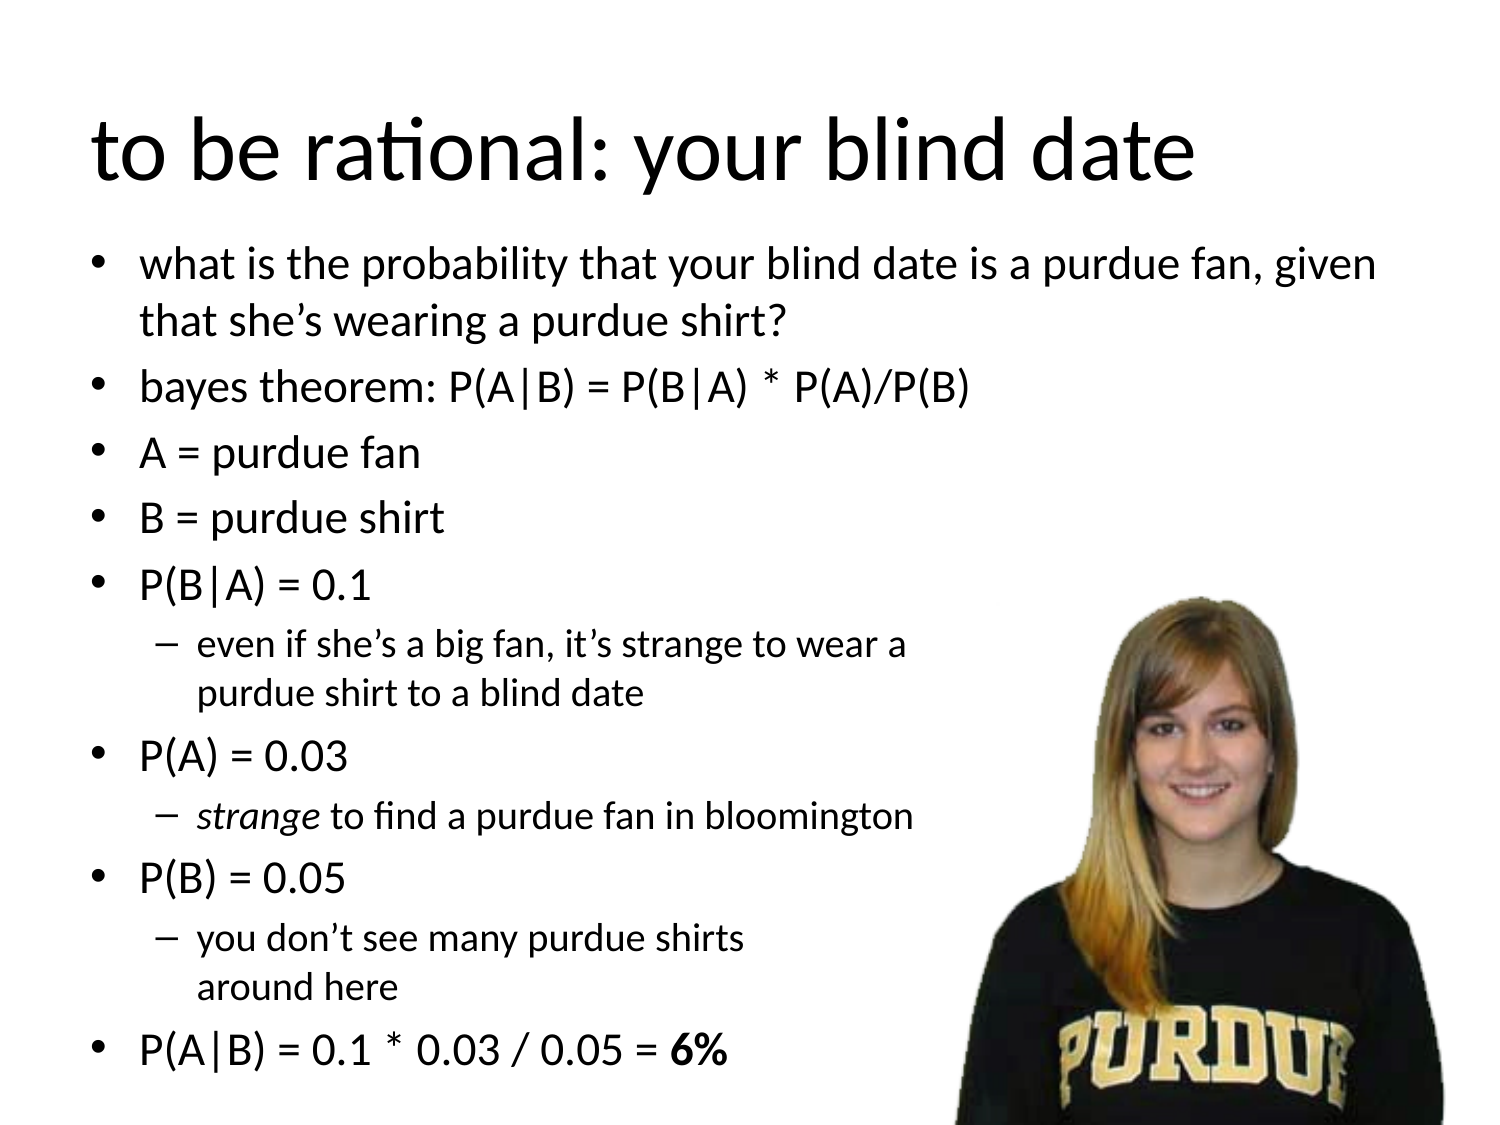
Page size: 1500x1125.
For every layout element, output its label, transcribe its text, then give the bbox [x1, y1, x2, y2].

picture [889, 595, 1476, 1125]
list what is the probability that your blind date is a purdue fan, given that she’s wearing a purdue shirt? bayes theorem: P(A|B) = P(B|A) * P(A)/P(B) A = purdue fan B = purdue shirt P(B|A) = 0.1 even if she’s a big fan, it’s strange to wear a purdue shirt to a blind date P(A) = 0.03 strange to find a purdue fan in bloomington P(B) = 0.05 you don’t see many purdue shirts around here P(A|B) = 0.1 * 0.03 / 0.05 = 6% [75, 224, 1425, 1088]
title to be rational: your blind date [75, 50, 1425, 224]
